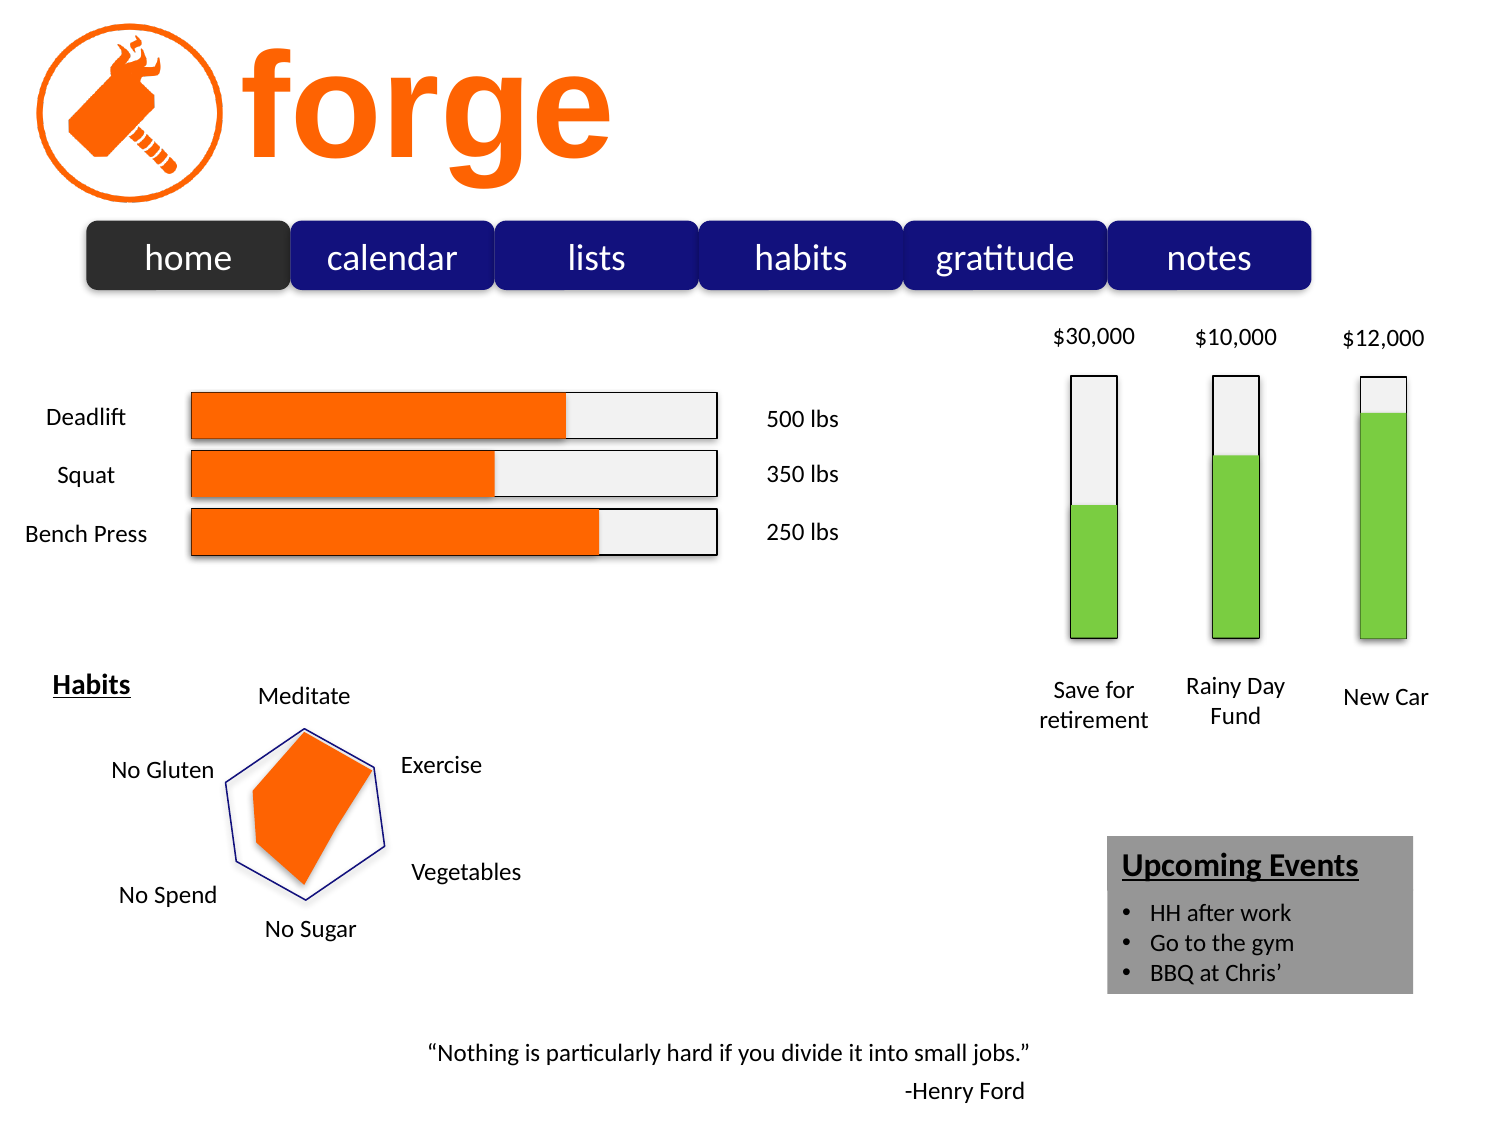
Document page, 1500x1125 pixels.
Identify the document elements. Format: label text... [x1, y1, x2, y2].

text_box No Gluten [89, 746, 237, 791]
text_box [567, 392, 718, 439]
text_box [1070, 504, 1118, 639]
text_box Vegetables [384, 848, 548, 894]
text_box Rainy Day Fund [1159, 661, 1313, 737]
text_box forge [69, 0, 787, 195]
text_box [387, 1029, 1065, 1113]
text_box [191, 392, 567, 439]
text_box home [85, 219, 289, 291]
text_box Bench Press [9, 509, 163, 555]
text_box [251, 731, 374, 886]
text_box [191, 450, 495, 498]
text_box gratitude [904, 219, 1105, 291]
text_box [1212, 375, 1260, 454]
text_box [1212, 455, 1260, 639]
text_box Exercise [367, 741, 516, 786]
text_box Deadlift [9, 392, 163, 438]
text_box $30,000 [1017, 312, 1159, 357]
text_box [496, 450, 718, 497]
text_box notes [1106, 219, 1313, 291]
text_box No Sugar [237, 904, 385, 950]
text_box Habits [37, 658, 344, 708]
text_box 350 lbs [726, 450, 880, 495]
text_box calendar [289, 219, 493, 291]
text_box $10,000 [1159, 312, 1313, 358]
text_box [191, 508, 600, 556]
text_box 500 lbs [726, 394, 880, 440]
text_box habits [698, 219, 904, 291]
text_box Upcoming Events [1107, 836, 1414, 889]
text_box HH after work Go to the gym BBQ at Chris’ [1107, 889, 1414, 994]
text_box [1360, 412, 1407, 639]
text_box No Spend [94, 871, 243, 916]
text_box [600, 508, 718, 556]
text_box [1070, 375, 1118, 504]
text_box New Car [1309, 672, 1463, 718]
text_box Squat [9, 451, 163, 497]
text_box Save for retirement [1017, 666, 1171, 741]
text_box [225, 728, 386, 901]
text_box 250 lbs [726, 508, 880, 554]
text_box Meditate [213, 672, 396, 718]
picture [36, 23, 223, 204]
text_box [1360, 376, 1407, 412]
text_box lists [493, 219, 697, 291]
text_box $12,000 [1306, 313, 1460, 359]
